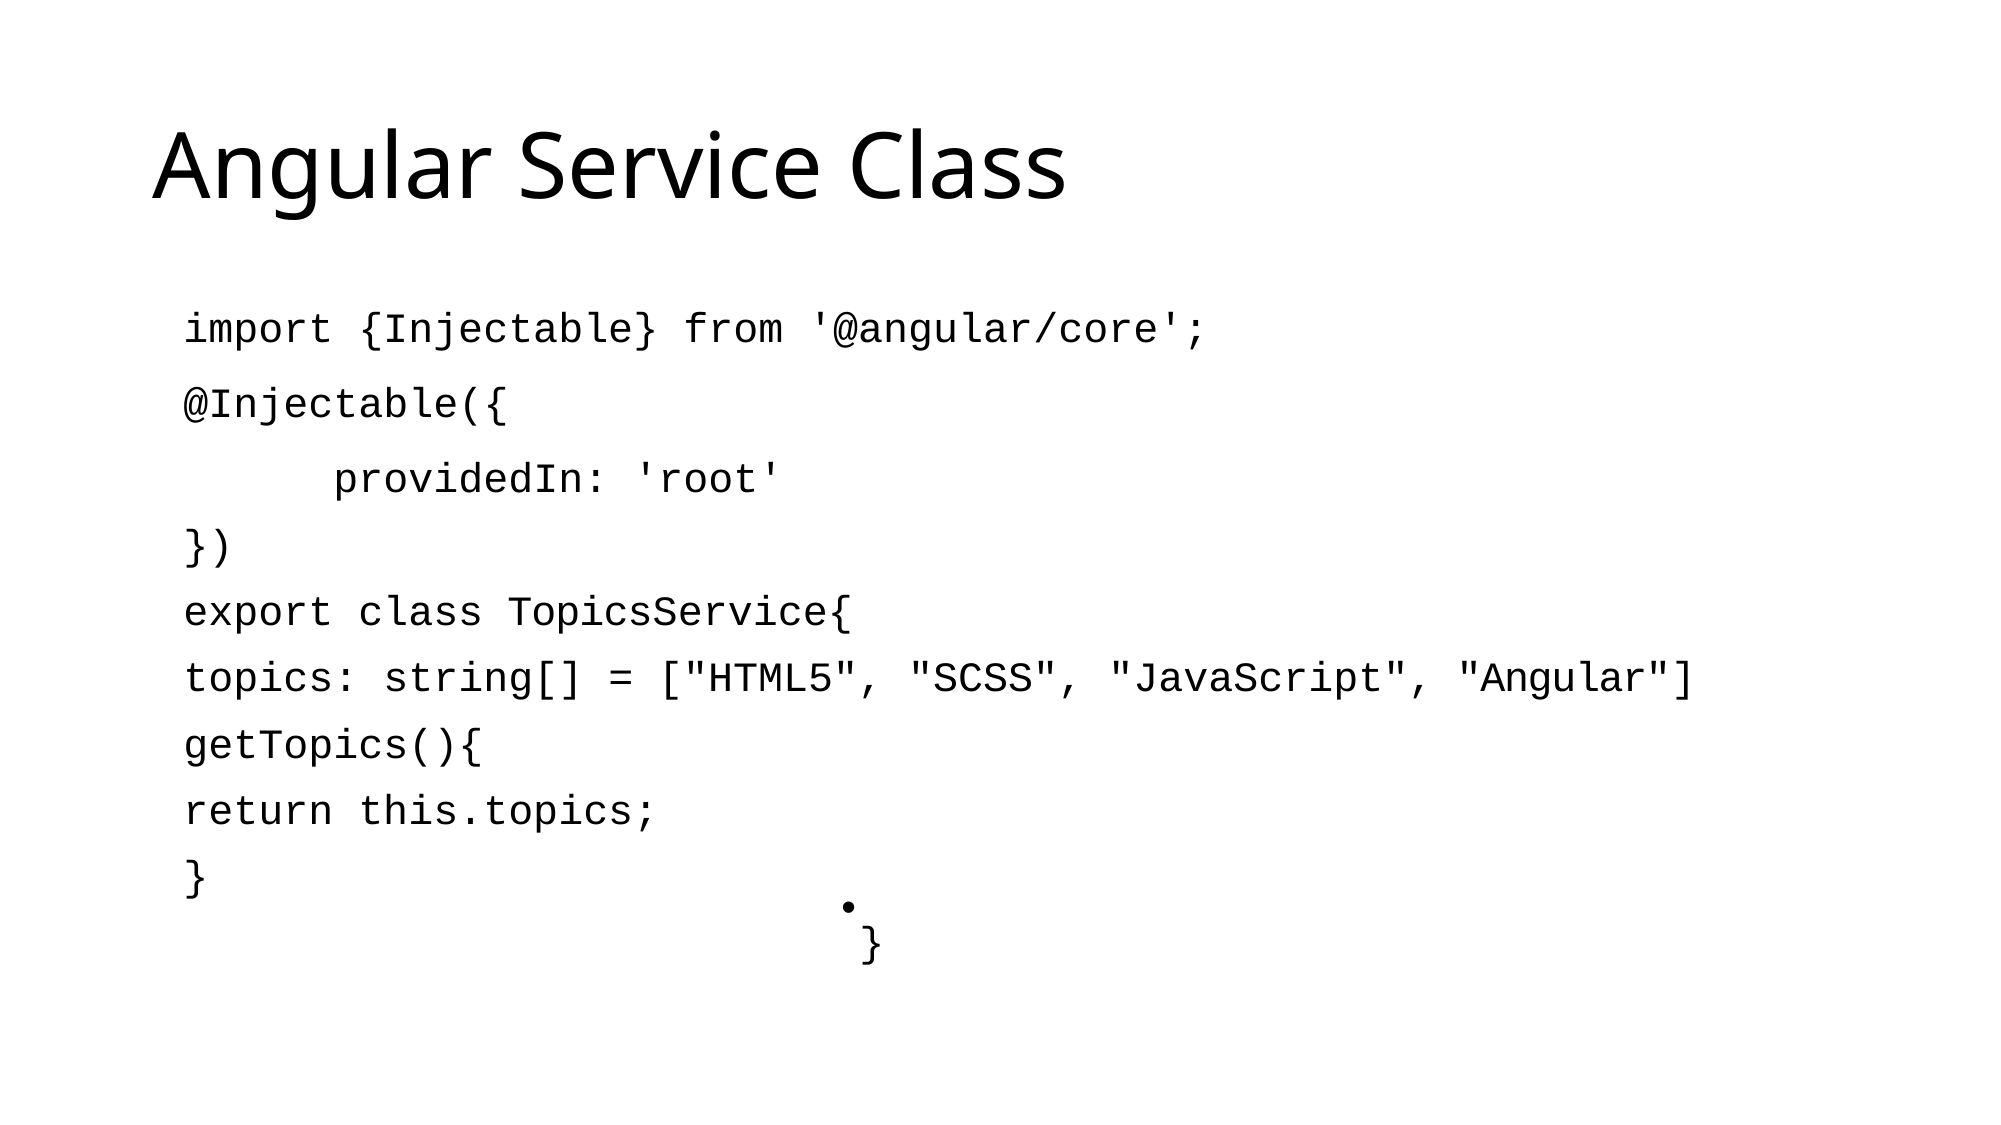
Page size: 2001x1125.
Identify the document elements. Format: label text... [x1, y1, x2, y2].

list import {Injectable} from '@angular/core'; @Injectable({ providedIn: 'root' }) export class TopicsService{ topics: string[] = ["HTML5", "SCSS", "JavaScript", "Angular"] getTopics(){ return this.topics; } } [137, 299, 1863, 1014]
title Angular Service Class [137, 59, 1863, 278]
